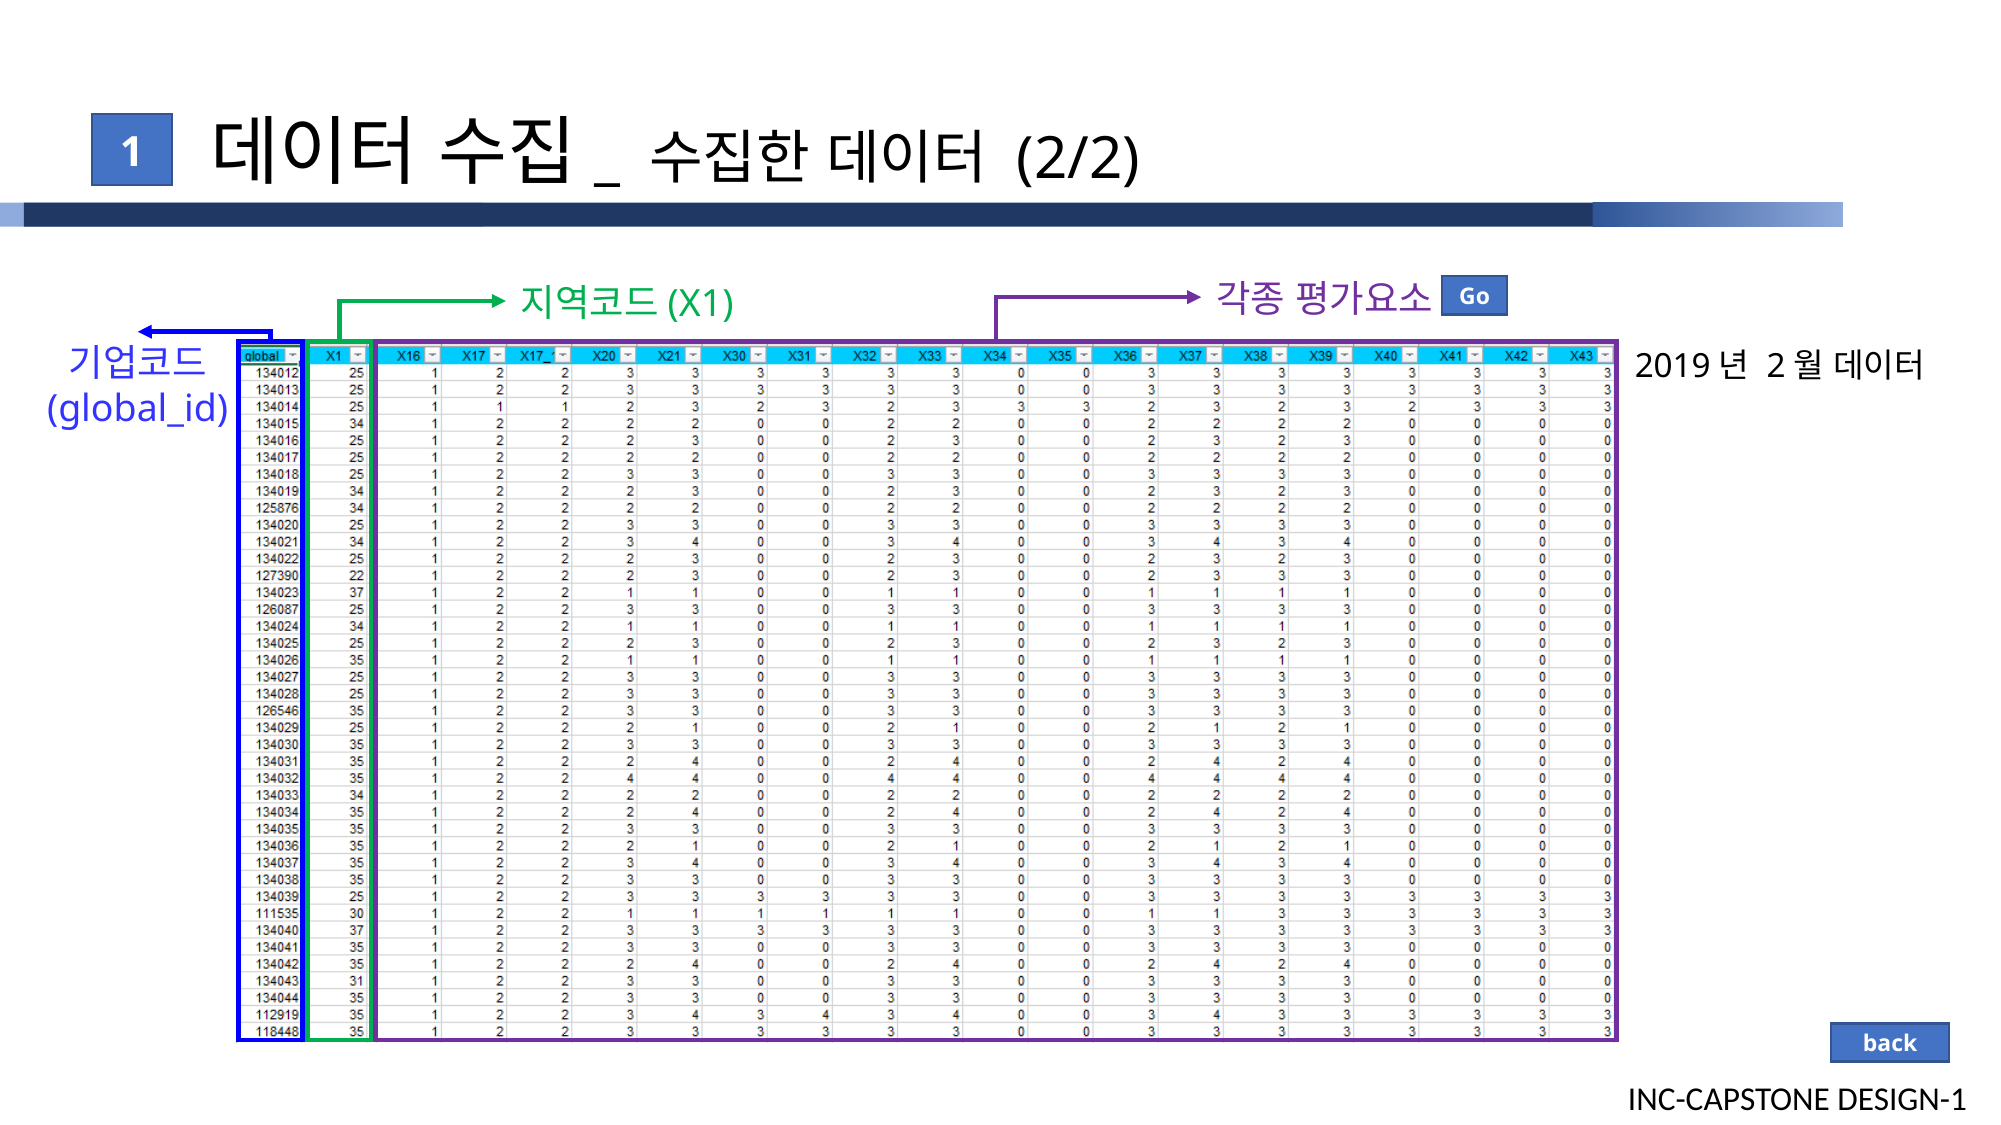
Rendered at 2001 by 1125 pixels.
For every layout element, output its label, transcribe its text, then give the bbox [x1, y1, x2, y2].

text_box 2019년 2월 데이터 [1620, 336, 1953, 392]
text_box back [1830, 1022, 1950, 1063]
text_box Go [1449, 275, 1508, 316]
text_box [1079, 214, 1124, 426]
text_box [404, 236, 445, 407]
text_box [199, 270, 210, 404]
text_box 지역코드(X1) [505, 271, 749, 331]
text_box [236, 344, 1617, 1043]
text_box 1 [91, 113, 173, 186]
text_box 각종 평가요소 [1201, 267, 1449, 327]
text_box 1. 데이터 수집_ 수집한 데이터 (2/2) [56, 96, 1190, 202]
text_box 기업코드 (global_id) [32, 331, 244, 437]
